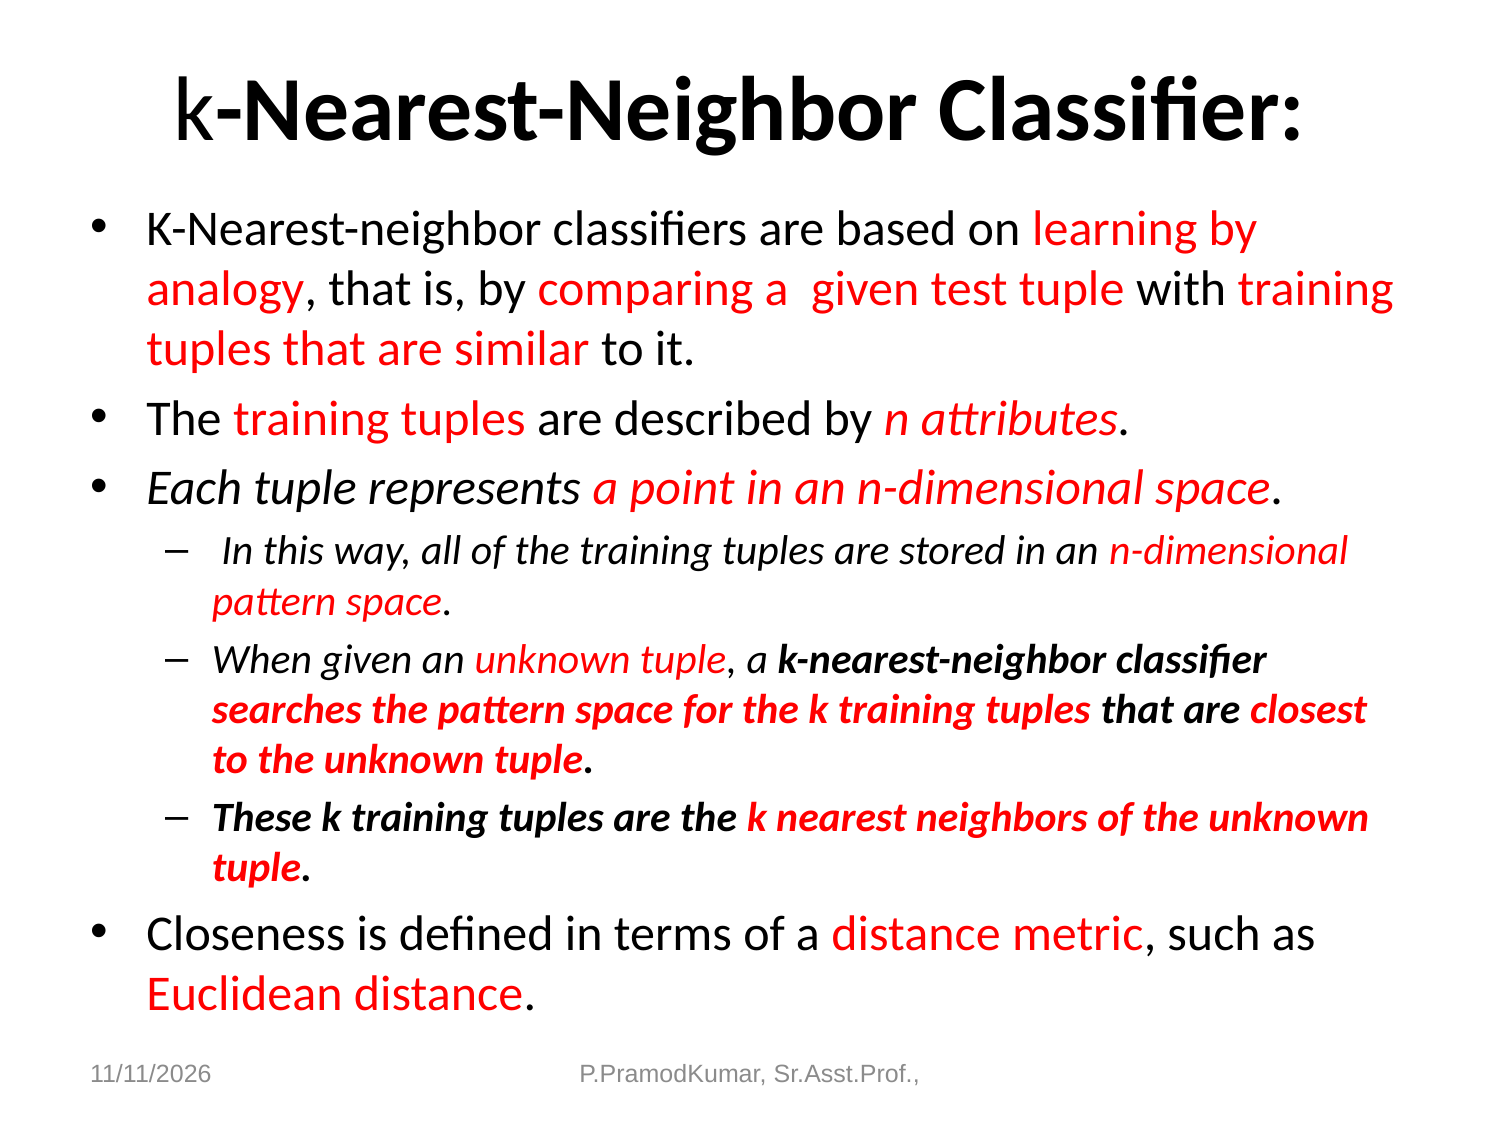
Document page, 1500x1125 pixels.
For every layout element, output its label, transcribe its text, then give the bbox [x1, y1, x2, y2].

footer P.PramodKumar, Sr.Asst.Prof., [512, 1042, 988, 1103]
title k-Nearest-Neighbor Classifier: [75, 45, 1425, 163]
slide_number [75, 1042, 425, 1103]
list K-Nearest-neighbor classifiers are based on learning by analogy, that is, by comparing a given test tuple with training tuples that are similar to it. The training tuples are described by n attributes. Each tuple represents a point in an n-dimensional space. In this way, all of the training tuples are stored in an n-dimensional pattern space. When given an unknown tuple, a k-nearest-neighbor classifier searches the pattern space for the k training tuples that are closest to the unknown tuple. These k training tuples are the k nearest neighbors of the unknown tuple. Closeness is defined in terms of a distance metric, such as Euclidean distance. [75, 187, 1425, 1005]
